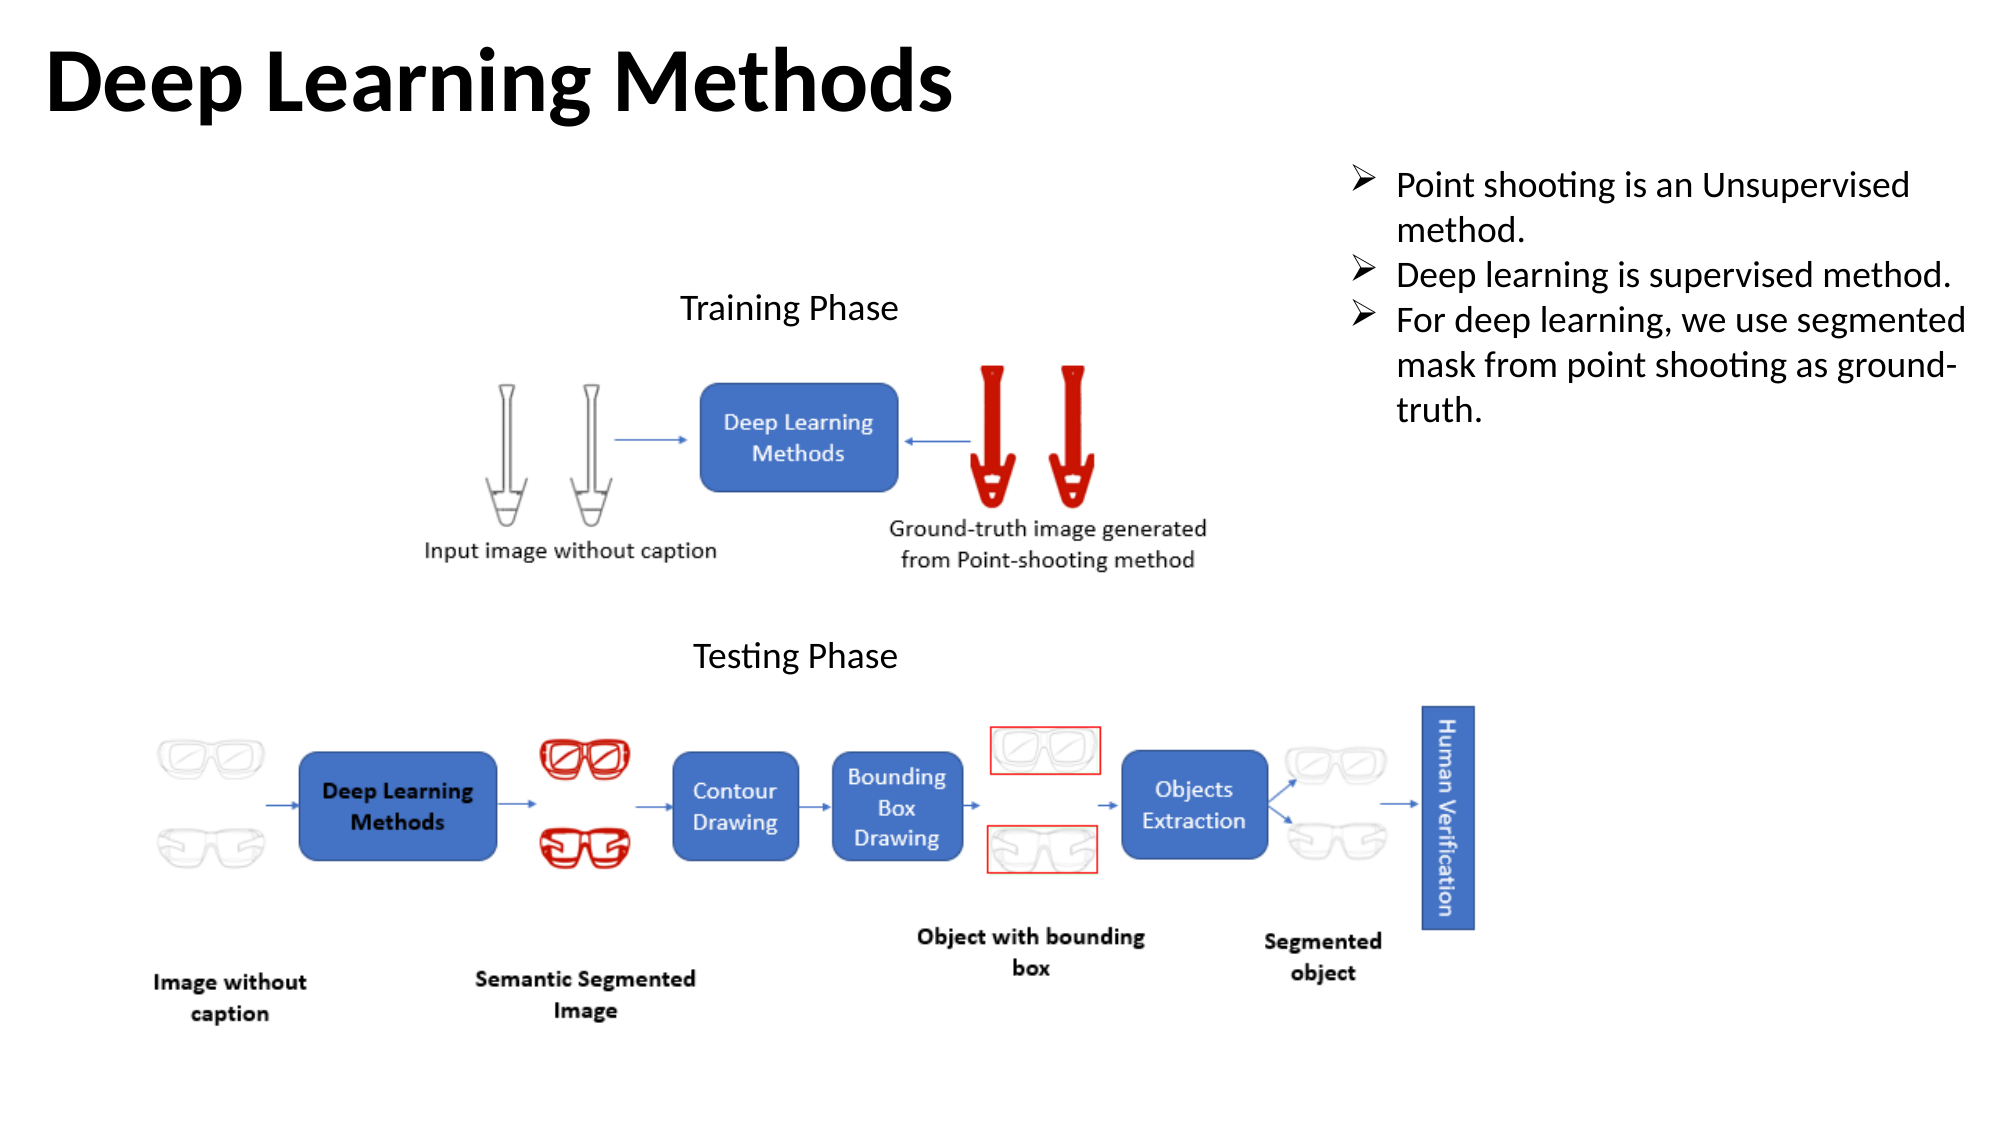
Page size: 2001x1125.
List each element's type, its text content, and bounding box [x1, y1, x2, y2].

text_box Testing Phase [678, 625, 1031, 684]
picture [406, 344, 1229, 625]
picture [152, 689, 1483, 1037]
text_box Deep Learning Methods [30, 11, 1298, 137]
text_box Training Phase [665, 275, 961, 336]
text_box Point shooting is an Unsupervised method. Deep learning is supervised method. For deep learning, we use segmented mask from point shooting as ground-truth. [1334, 152, 2000, 438]
